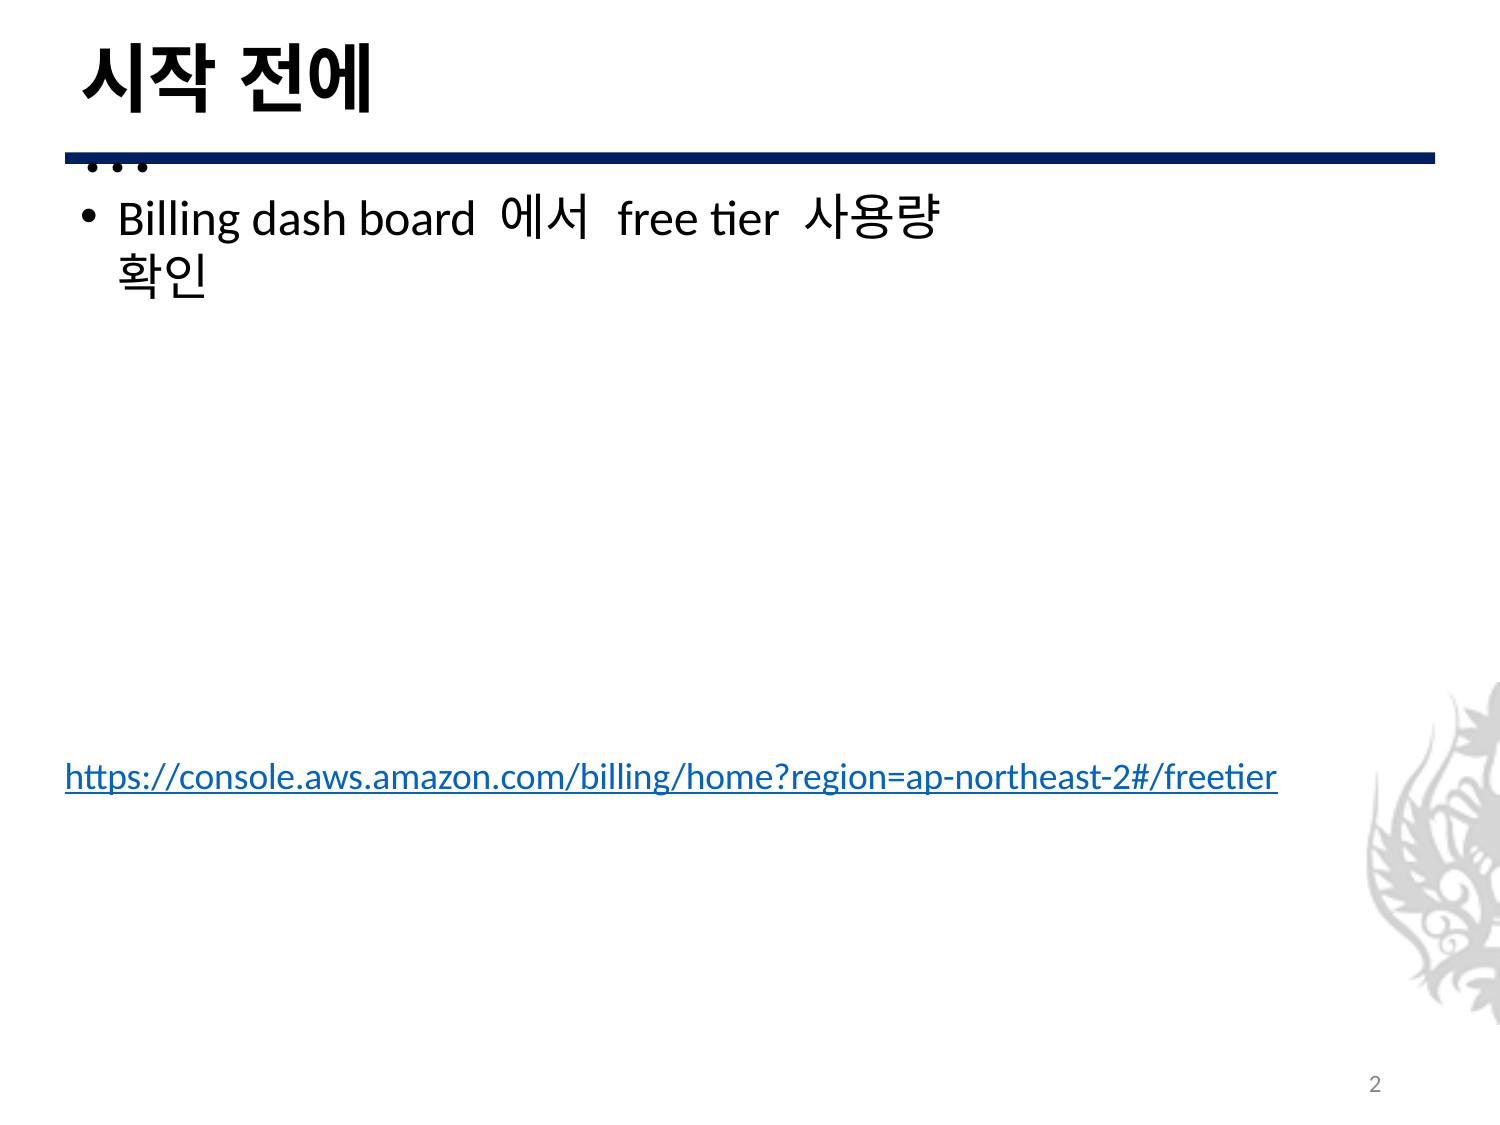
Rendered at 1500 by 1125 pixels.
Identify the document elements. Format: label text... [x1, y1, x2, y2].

title 시작 전에… [77, 29, 450, 183]
text_box 2 [1366, 1065, 1384, 1098]
text_box https://console.aws.amazon.com/billing/home?region=ap-northeast-2#/freetier [62, 750, 1291, 798]
picture [1366, 682, 1500, 1025]
text_box Billing dash board 에서 free tier 사용량 확인 [77, 183, 1040, 306]
